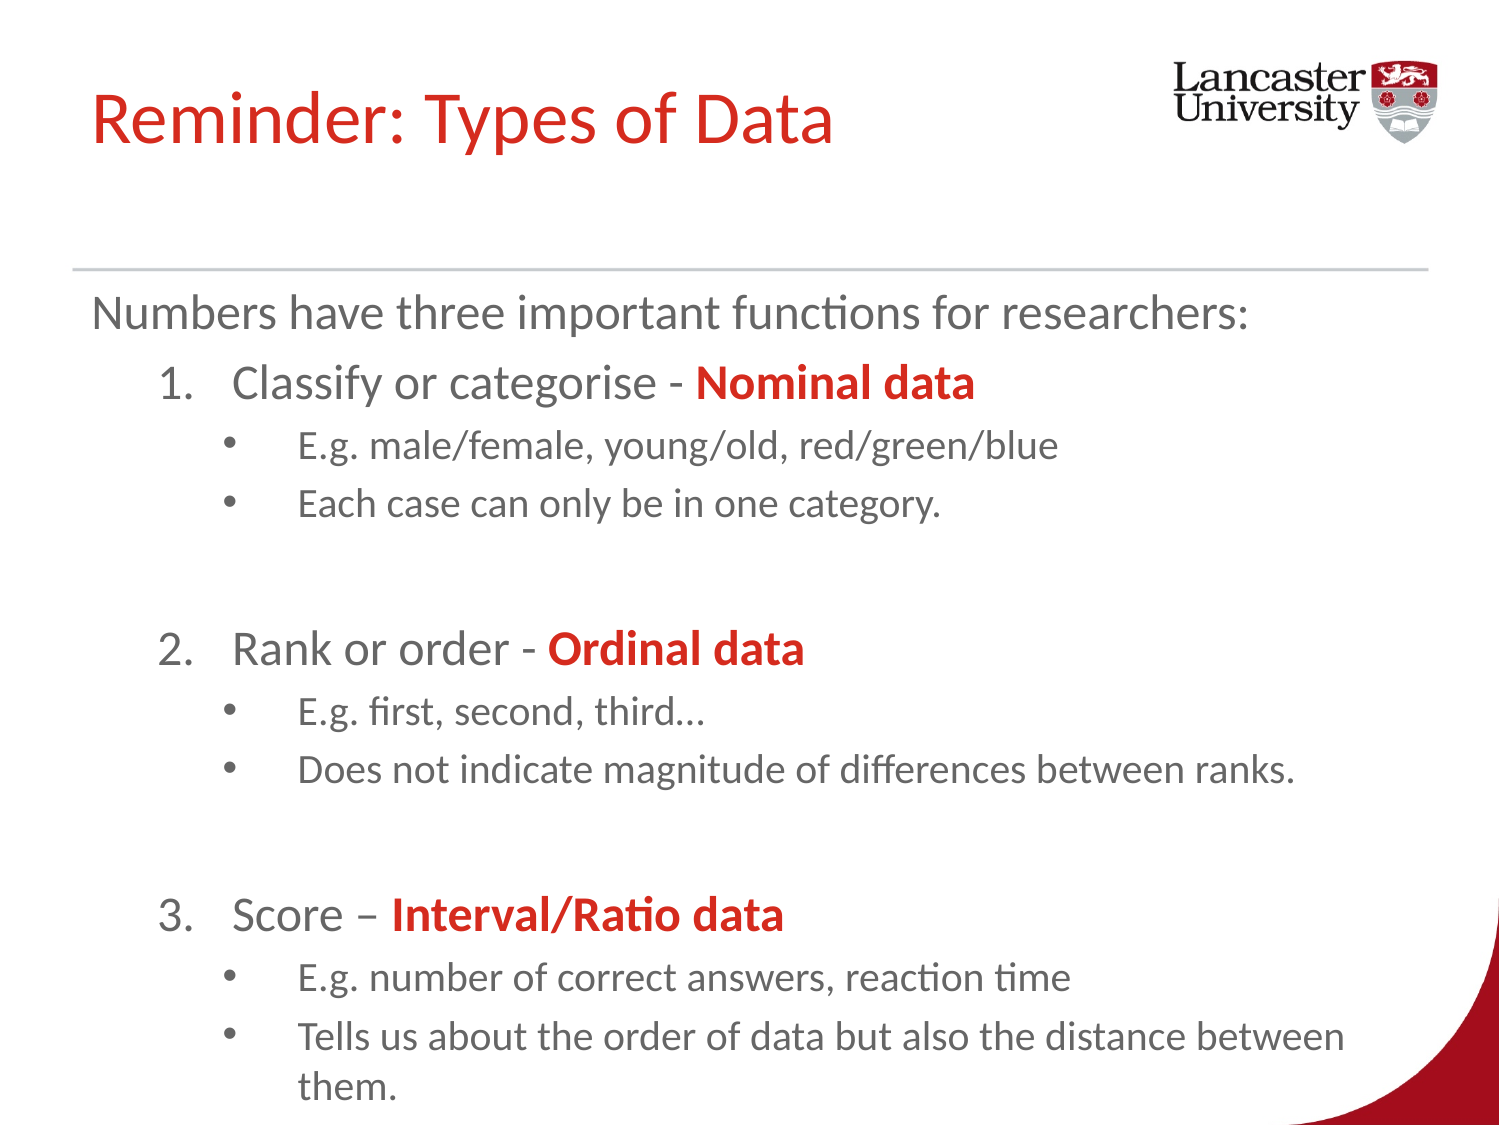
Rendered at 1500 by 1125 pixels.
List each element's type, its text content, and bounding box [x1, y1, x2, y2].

title Reminder: Types of Data [76, 78, 1176, 268]
picture [0, 0, 1499, 1125]
list Numbers have three important functions for researchers: Classify or categorise - Nominal data E.g. male/female, young/old, red/green/blue Each case can only be in one category. Rank or order - Ordinal data E.g. first, second, third… Does not indicate magnitude of differences between ranks. Score – Interval/Ratio data E.g. number of correct answers, reaction time Tells us about the order of data but also the distance between them. [76, 271, 1425, 1016]
